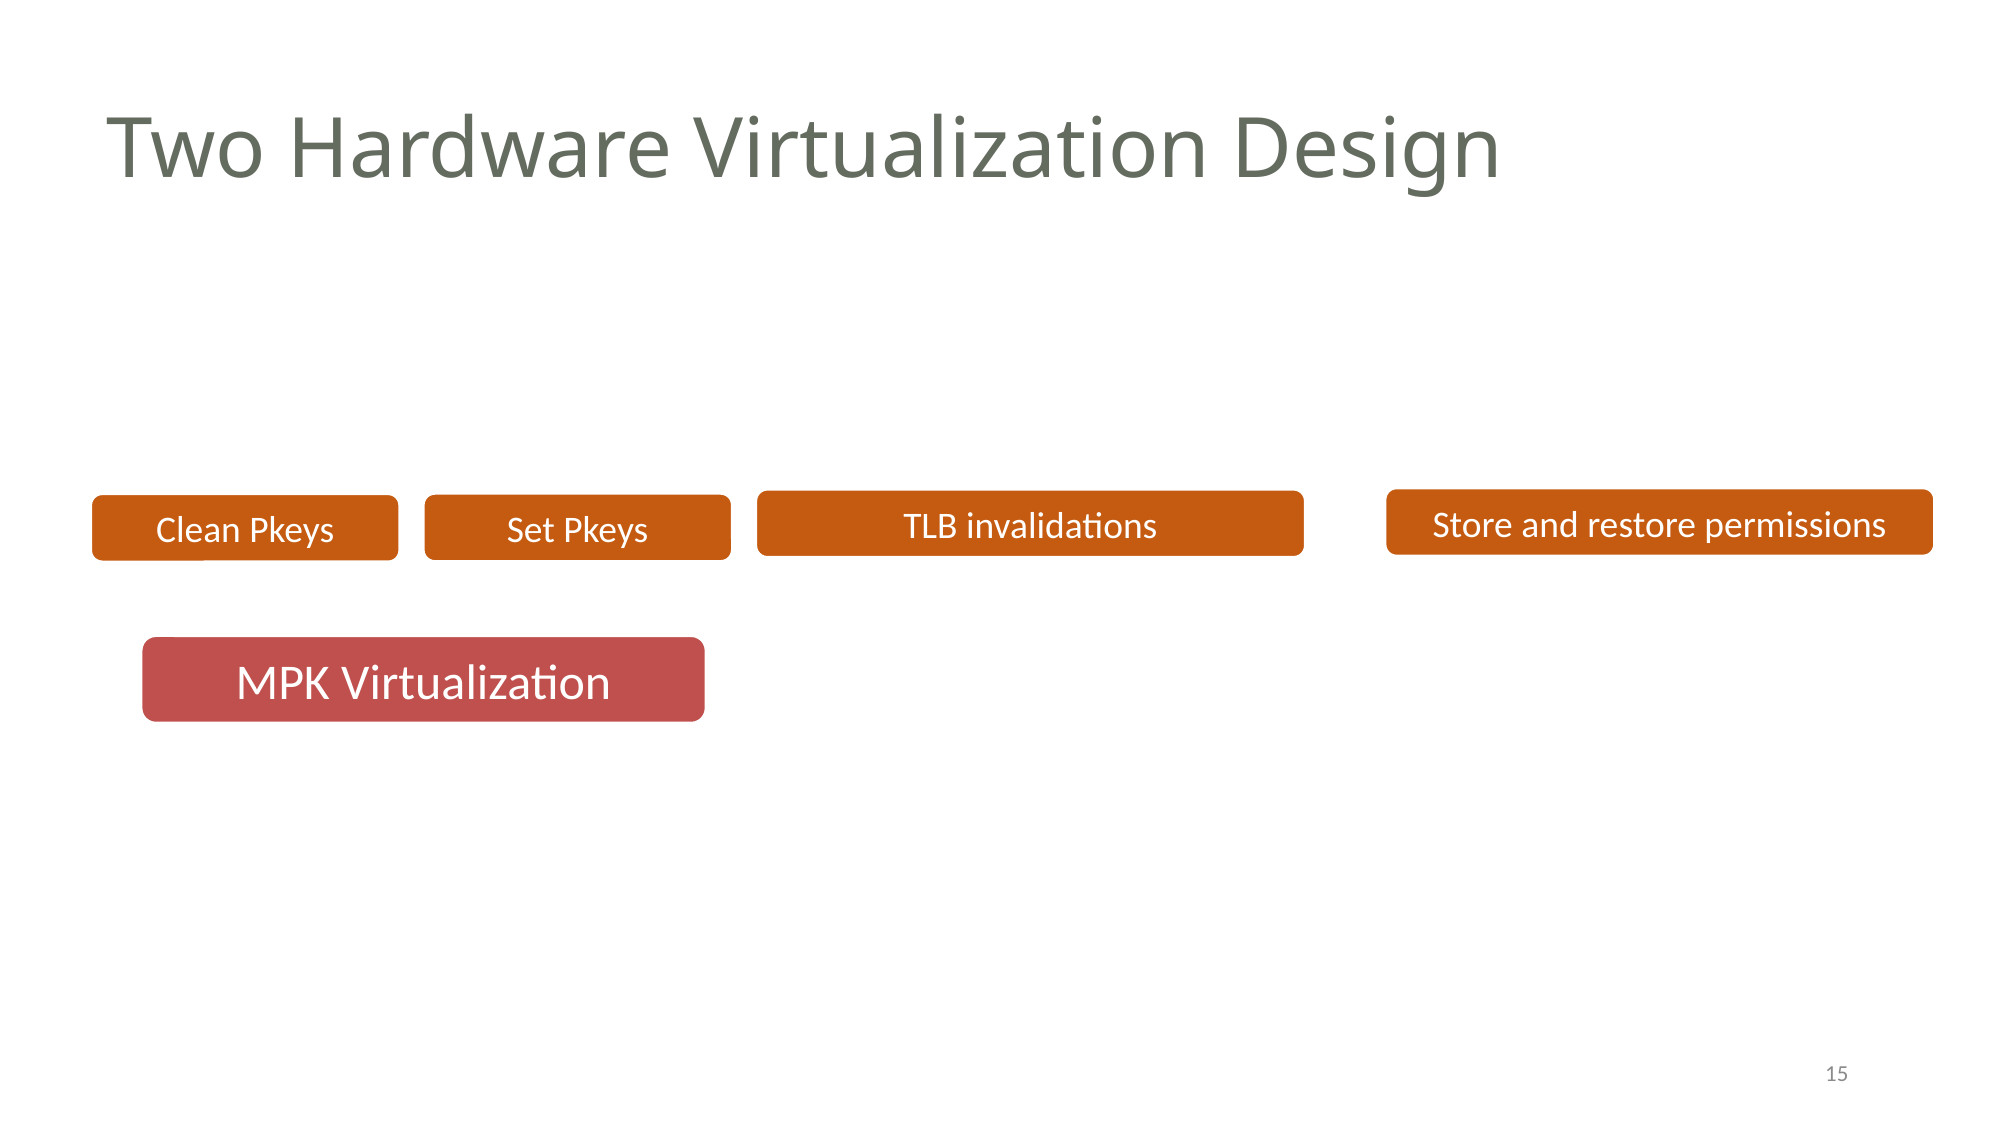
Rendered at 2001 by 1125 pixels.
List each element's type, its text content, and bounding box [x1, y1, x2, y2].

text_box Clean Pkeys [89, 493, 401, 563]
title Two Hardware Virtualization Design [91, 90, 1909, 211]
text_box MPK Virtualization [140, 634, 707, 724]
text_box TLB invalidations [755, 488, 1307, 559]
text_box Store and restore permissions [1384, 487, 1936, 557]
text_box Set Pkeys [422, 492, 734, 563]
slide_number 15 [1413, 1042, 1864, 1103]
